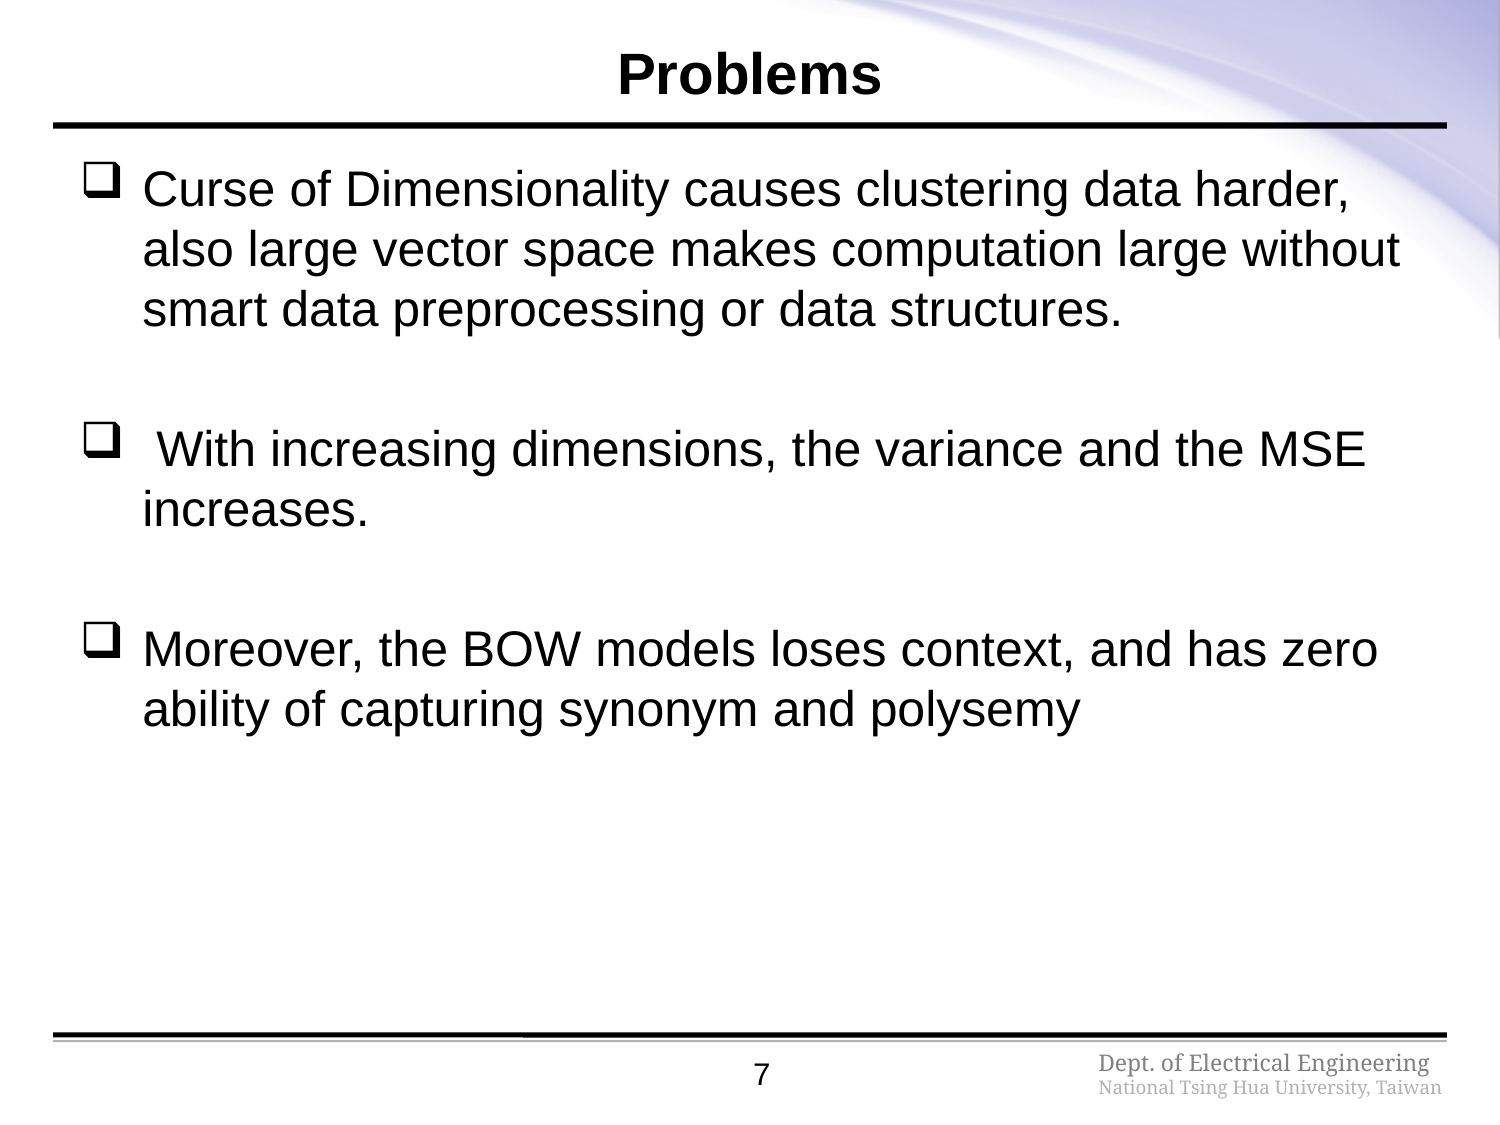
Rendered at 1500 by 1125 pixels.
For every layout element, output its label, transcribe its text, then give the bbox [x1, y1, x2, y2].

picture [768, 0, 1500, 350]
list Curse of Dimensionality causes clustering data harder, also large vector space makes computation large without smart data preprocessing or data structures. With increasing dimensions, the variance and the MSE increases. Moreover, the BOW models loses context, and has zero ability of capturing synonym and polysemy [64, 148, 1436, 1012]
title Problems [64, 35, 1436, 108]
slide_number 7 [643, 1046, 881, 1095]
